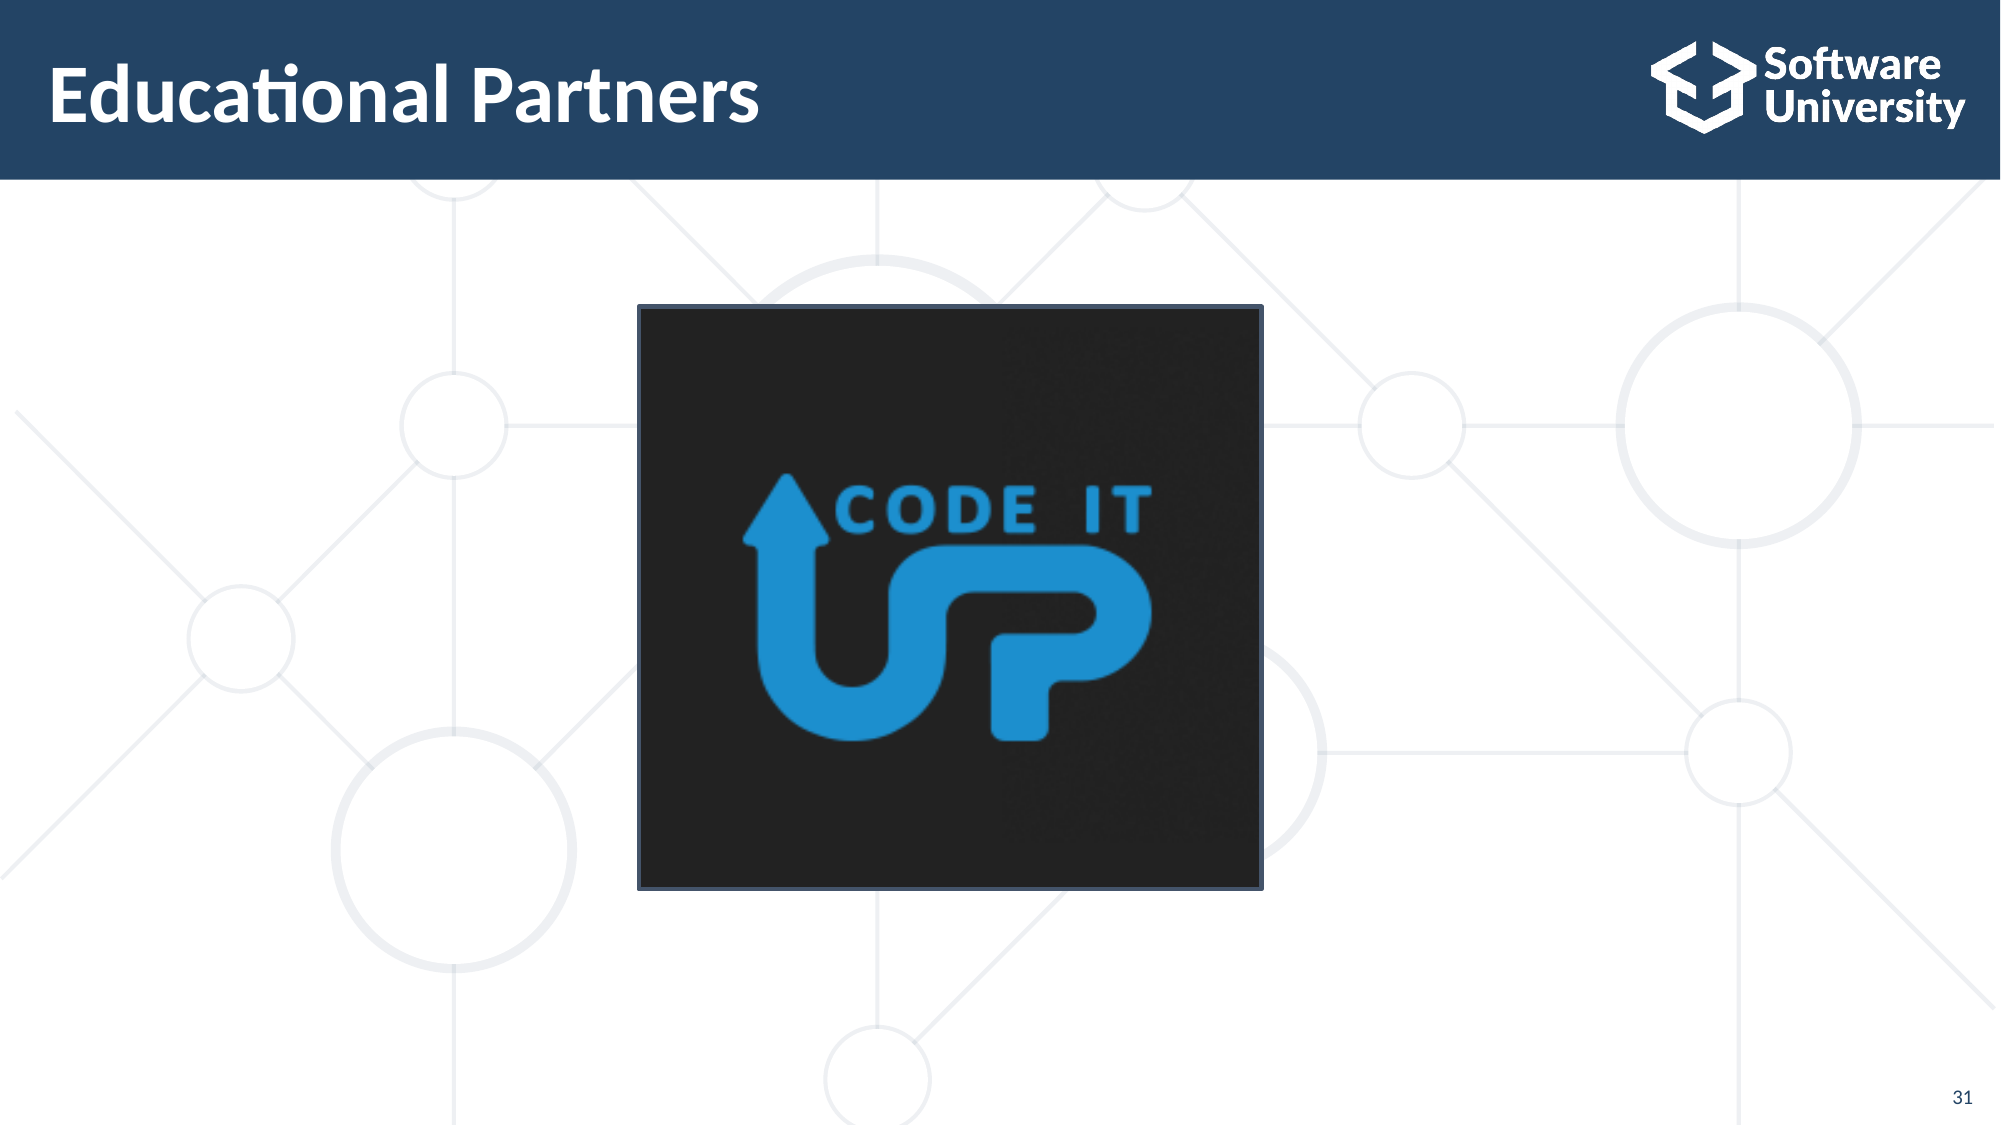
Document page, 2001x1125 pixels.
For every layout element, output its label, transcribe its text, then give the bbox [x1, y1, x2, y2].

picture [1651, 41, 1966, 134]
slide_number 31 [1927, 1067, 1989, 1117]
title Educational Partners [31, 16, 1625, 162]
picture [640, 308, 1260, 887]
